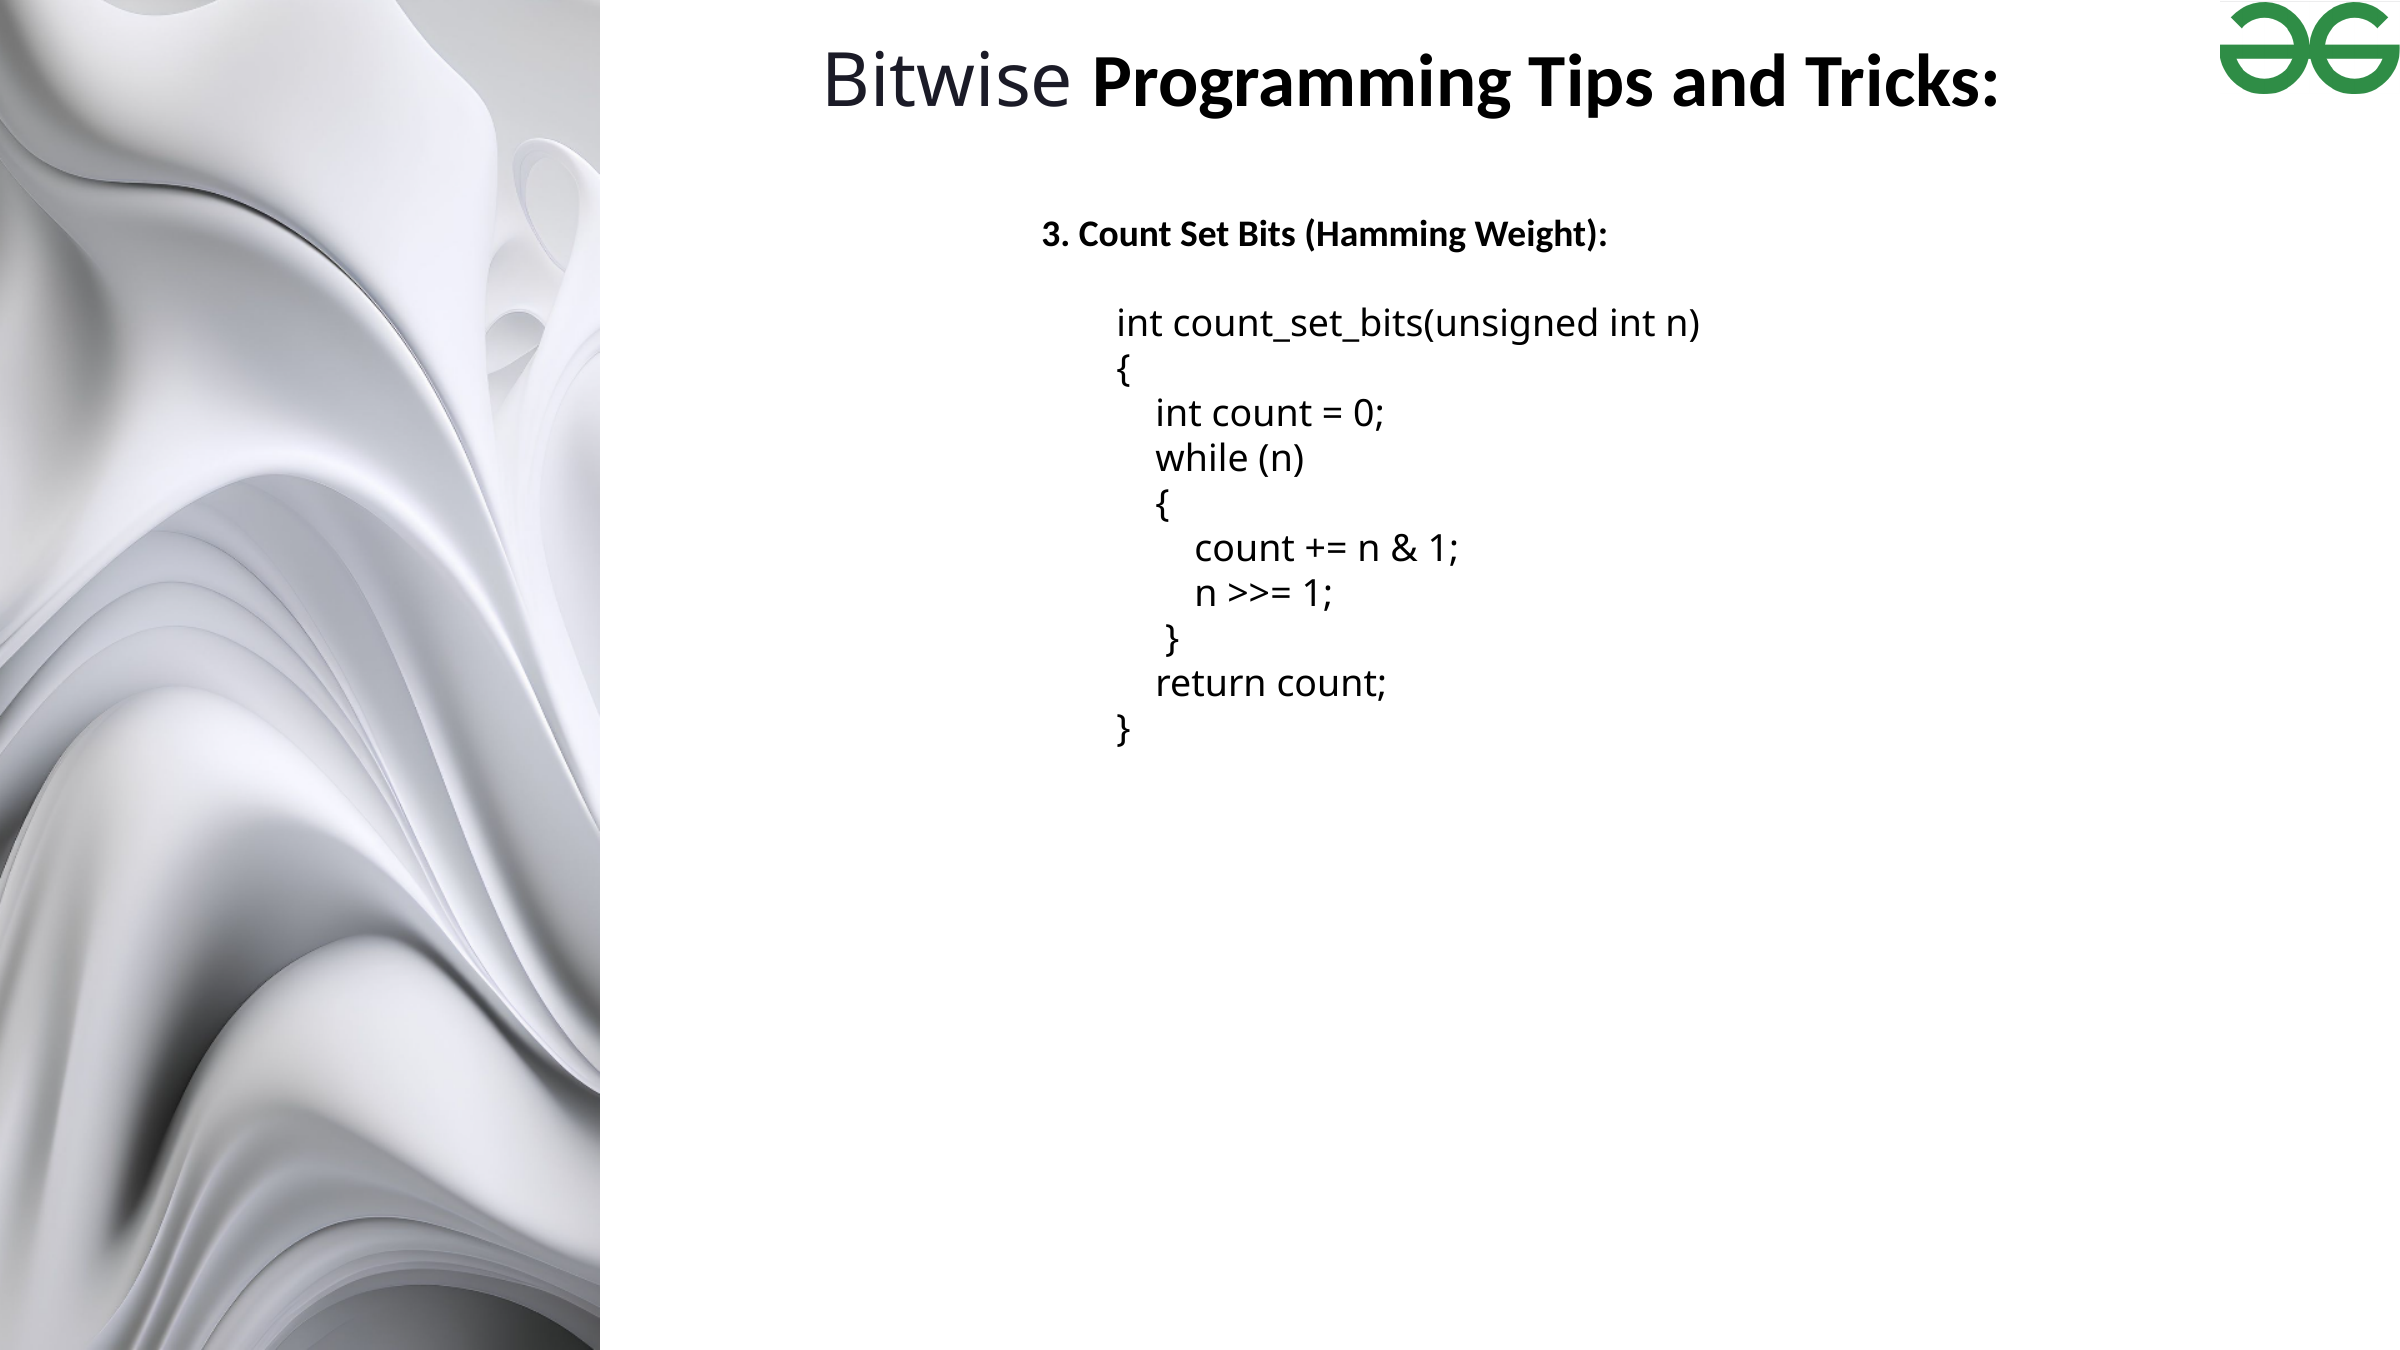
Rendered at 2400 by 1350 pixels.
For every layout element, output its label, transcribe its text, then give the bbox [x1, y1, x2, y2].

text_box Bitwise Programming Tips and Tricks: [806, 0, 2009, 86]
picture [0, 0, 600, 1350]
text_box 3. Count Set Bits (Hamming Weight): int count_set_bits(unsigned int n) { int count = 0; while (n) { count += n & 1; n >>= 1; } return count; } [1026, 201, 1725, 756]
picture [2219, 1, 2400, 94]
